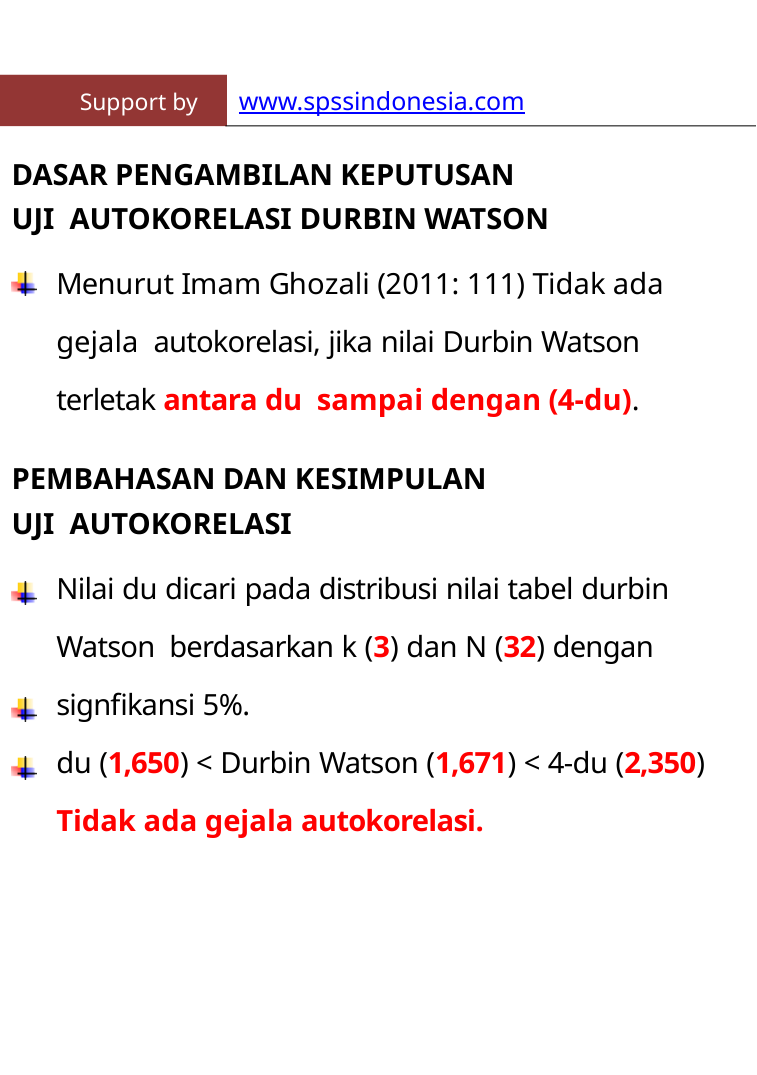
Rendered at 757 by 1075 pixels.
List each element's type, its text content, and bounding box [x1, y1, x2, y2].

picture [11, 697, 37, 722]
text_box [0, 74, 757, 127]
picture [11, 581, 37, 606]
picture [11, 271, 37, 296]
text_box DASAR PENGAMBILAN KEPUTUSAN UJI AUTOKORELASI DURBIN WATSON Menurut Imam Ghozali (2011: 111) Tidak ada gejala autokorelasi, jika nilai Durbin Watson terletak antara du sampai dengan (4-du). PEMBAHASAN DAN KESIMPULAN UJI AUTOKORELASI Nilai du dicari pada distribusi nilai tabel durbin Watson berdasarkan k (3) dan N (32) dengan signfikansi 5%. du (1,650) < Durbin Watson (1,671) < 4-du (2,350) Tidak ada gejala autokorelasi. [9, 144, 733, 838]
picture [11, 756, 37, 780]
